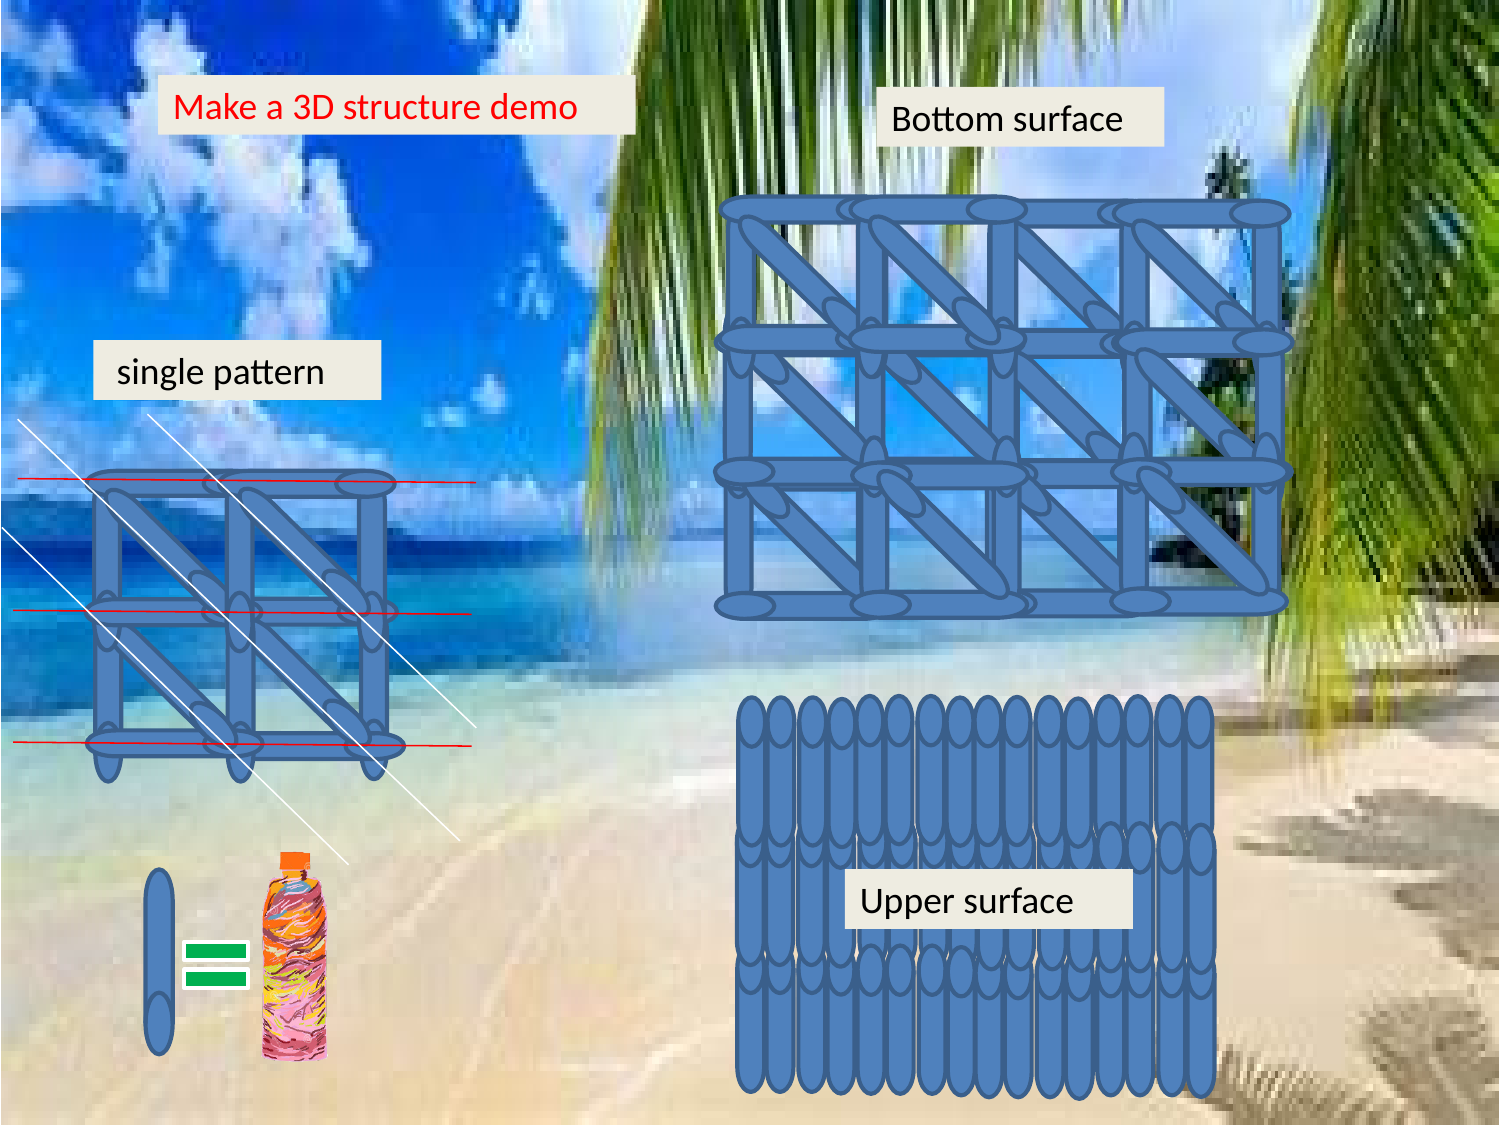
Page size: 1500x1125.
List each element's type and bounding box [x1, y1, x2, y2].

text_box [1096, 822, 1215, 974]
text_box [851, 436, 1032, 618]
text_box [737, 696, 856, 848]
text_box [1110, 433, 1292, 615]
text_box [145, 845, 331, 1067]
text_box [856, 695, 974, 846]
text_box [1031, 200, 1108, 329]
text_box [859, 854, 972, 943]
text_box [1033, 435, 1107, 617]
text_box [716, 196, 844, 378]
text_box [857, 945, 972, 1096]
text_box [147, 413, 477, 729]
text_box [1033, 330, 1107, 434]
text_box [1109, 200, 1290, 330]
text_box [353, 736, 461, 842]
text_box [1, 527, 349, 866]
text_box [975, 977, 1091, 1099]
text_box [1096, 981, 1215, 1098]
text_box [974, 696, 1092, 847]
text_box [714, 385, 895, 485]
text_box [900, 386, 1028, 435]
text_box [736, 855, 854, 967]
text_box [715, 492, 846, 620]
text_box [17, 418, 142, 525]
text_box [1094, 695, 1213, 821]
text_box [977, 855, 1091, 972]
text_box [1112, 329, 1293, 435]
text_box [846, 196, 1027, 378]
text_box [737, 973, 852, 1094]
text_box [1, 0, 1499, 1125]
